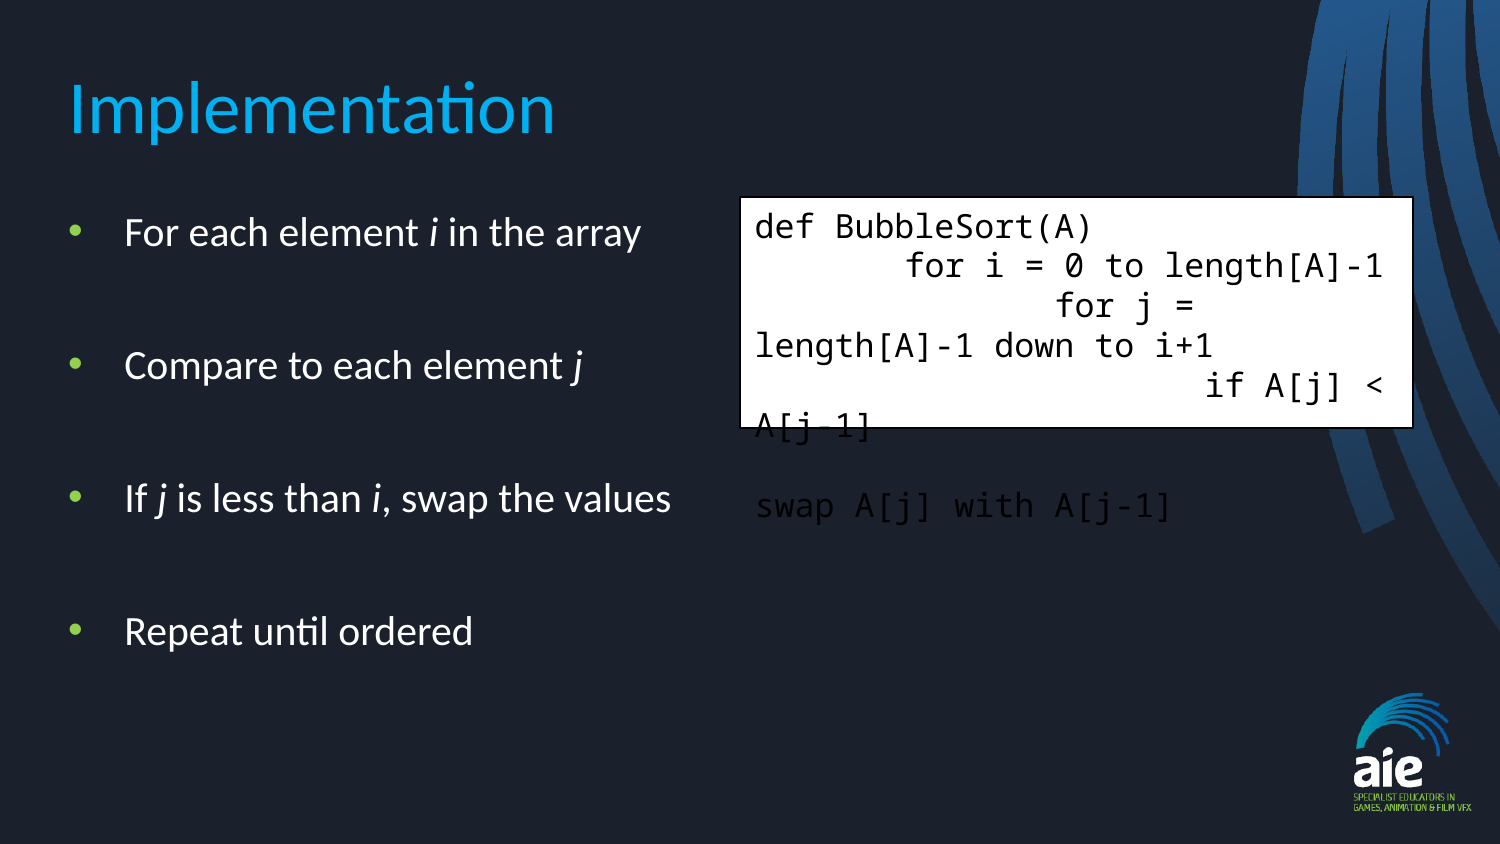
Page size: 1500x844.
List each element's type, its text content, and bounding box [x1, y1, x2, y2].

list For each element i in the array Compare to each element j If j is less than i, swap the values Repeat until ordered [53, 197, 750, 753]
picture [0, 0, 1500, 844]
title Implementation [53, 33, 1425, 175]
text_box def BubbleSort(A) for i = 0 to length[A]-1 for j = length[A]-1 down to i+1 if A[j] < A[j-1] swap A[j] with A[j-1] [738, 195, 1415, 430]
